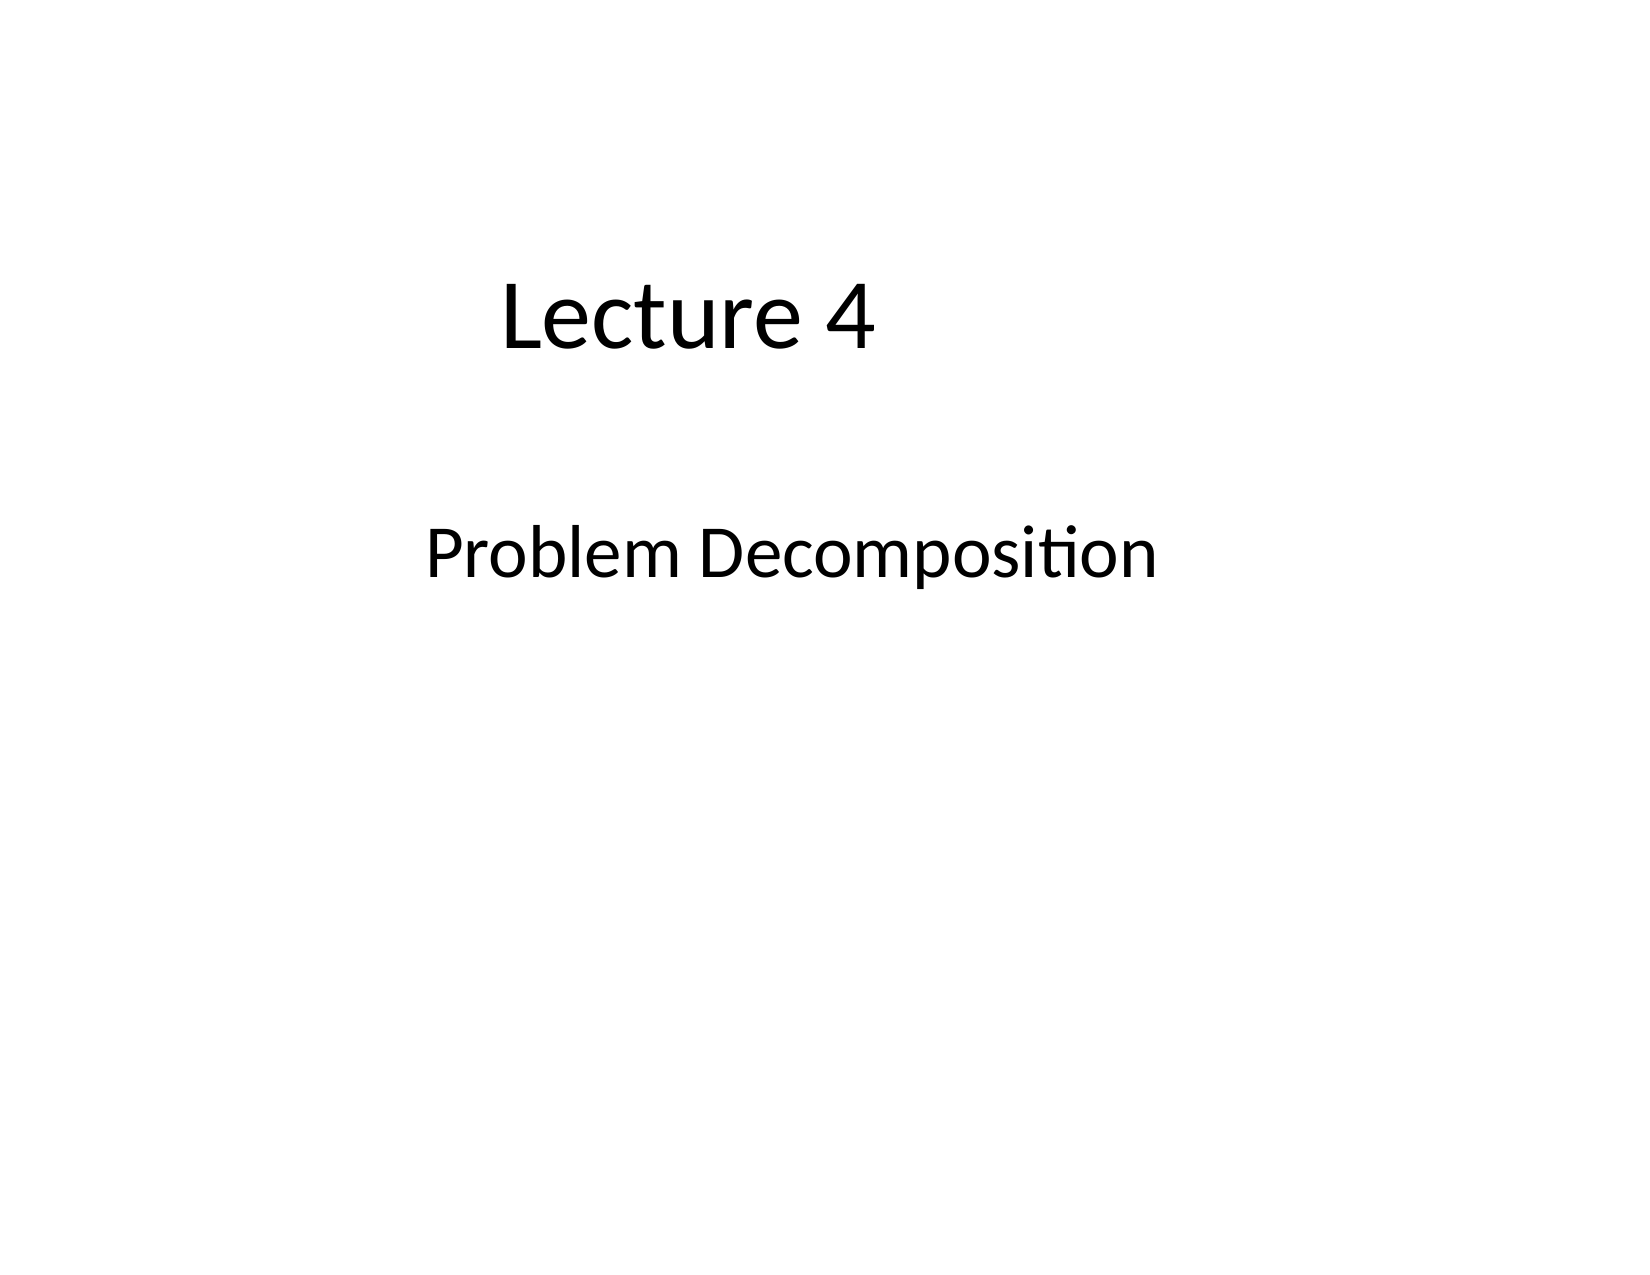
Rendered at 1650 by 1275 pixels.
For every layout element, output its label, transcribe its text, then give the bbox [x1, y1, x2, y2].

title Lecture 4 [500, 262, 1650, 531]
subtitle Problem Decomposition [425, 512, 1580, 832]
